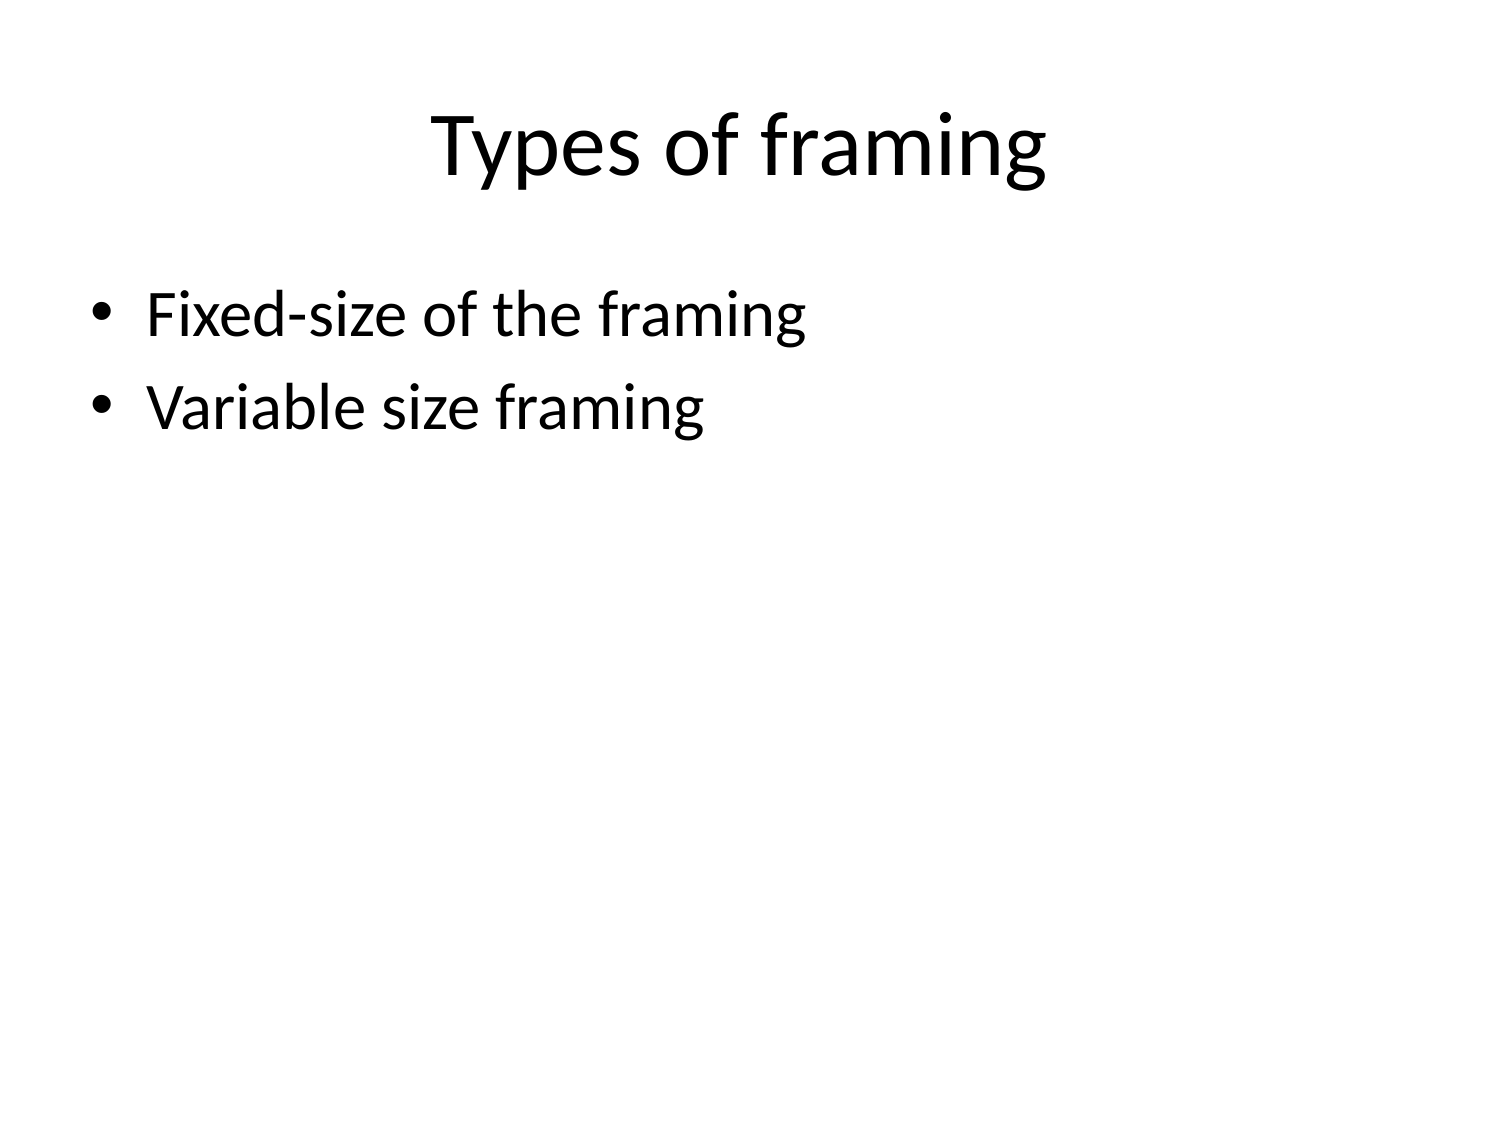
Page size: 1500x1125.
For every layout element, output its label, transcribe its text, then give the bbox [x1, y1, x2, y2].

list Fixed-size of the framing Variable size framing [75, 262, 1425, 1005]
title Types of framing [75, 45, 1425, 233]
